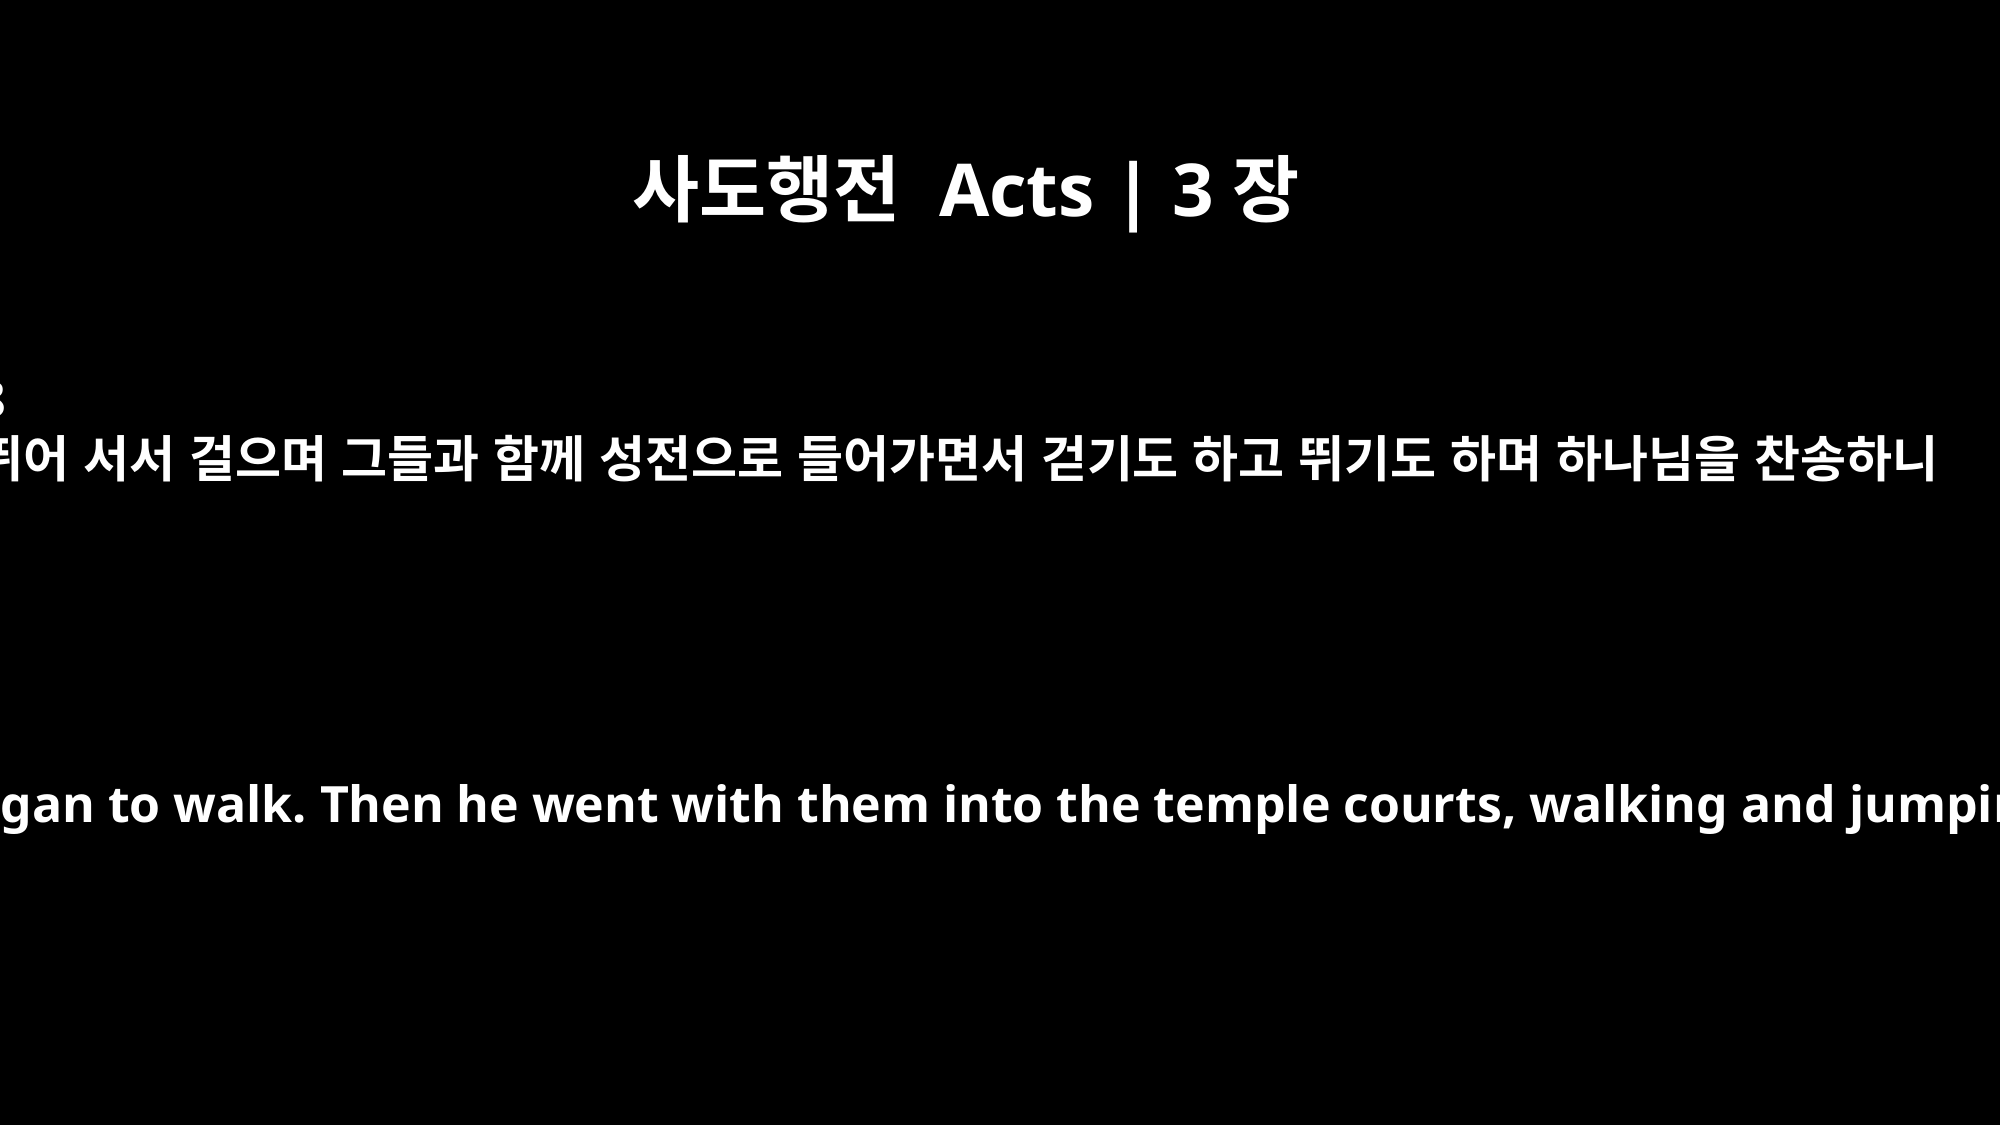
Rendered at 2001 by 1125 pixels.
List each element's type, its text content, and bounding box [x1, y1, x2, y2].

text_box 사도행전 Acts | 3장 [617, 136, 1315, 239]
text_box 8 뛰어 서서 걸으며 그들과 함께 성전으로 들어가면서 걷기도 하고 뛰기도 하며 하나님을 찬송하니 [0, 359, 1955, 495]
text_box He jumped to his feet and began to walk. Then he went with them into the temple courts, walking and jumping, and praising God. [0, 764, 2000, 840]
